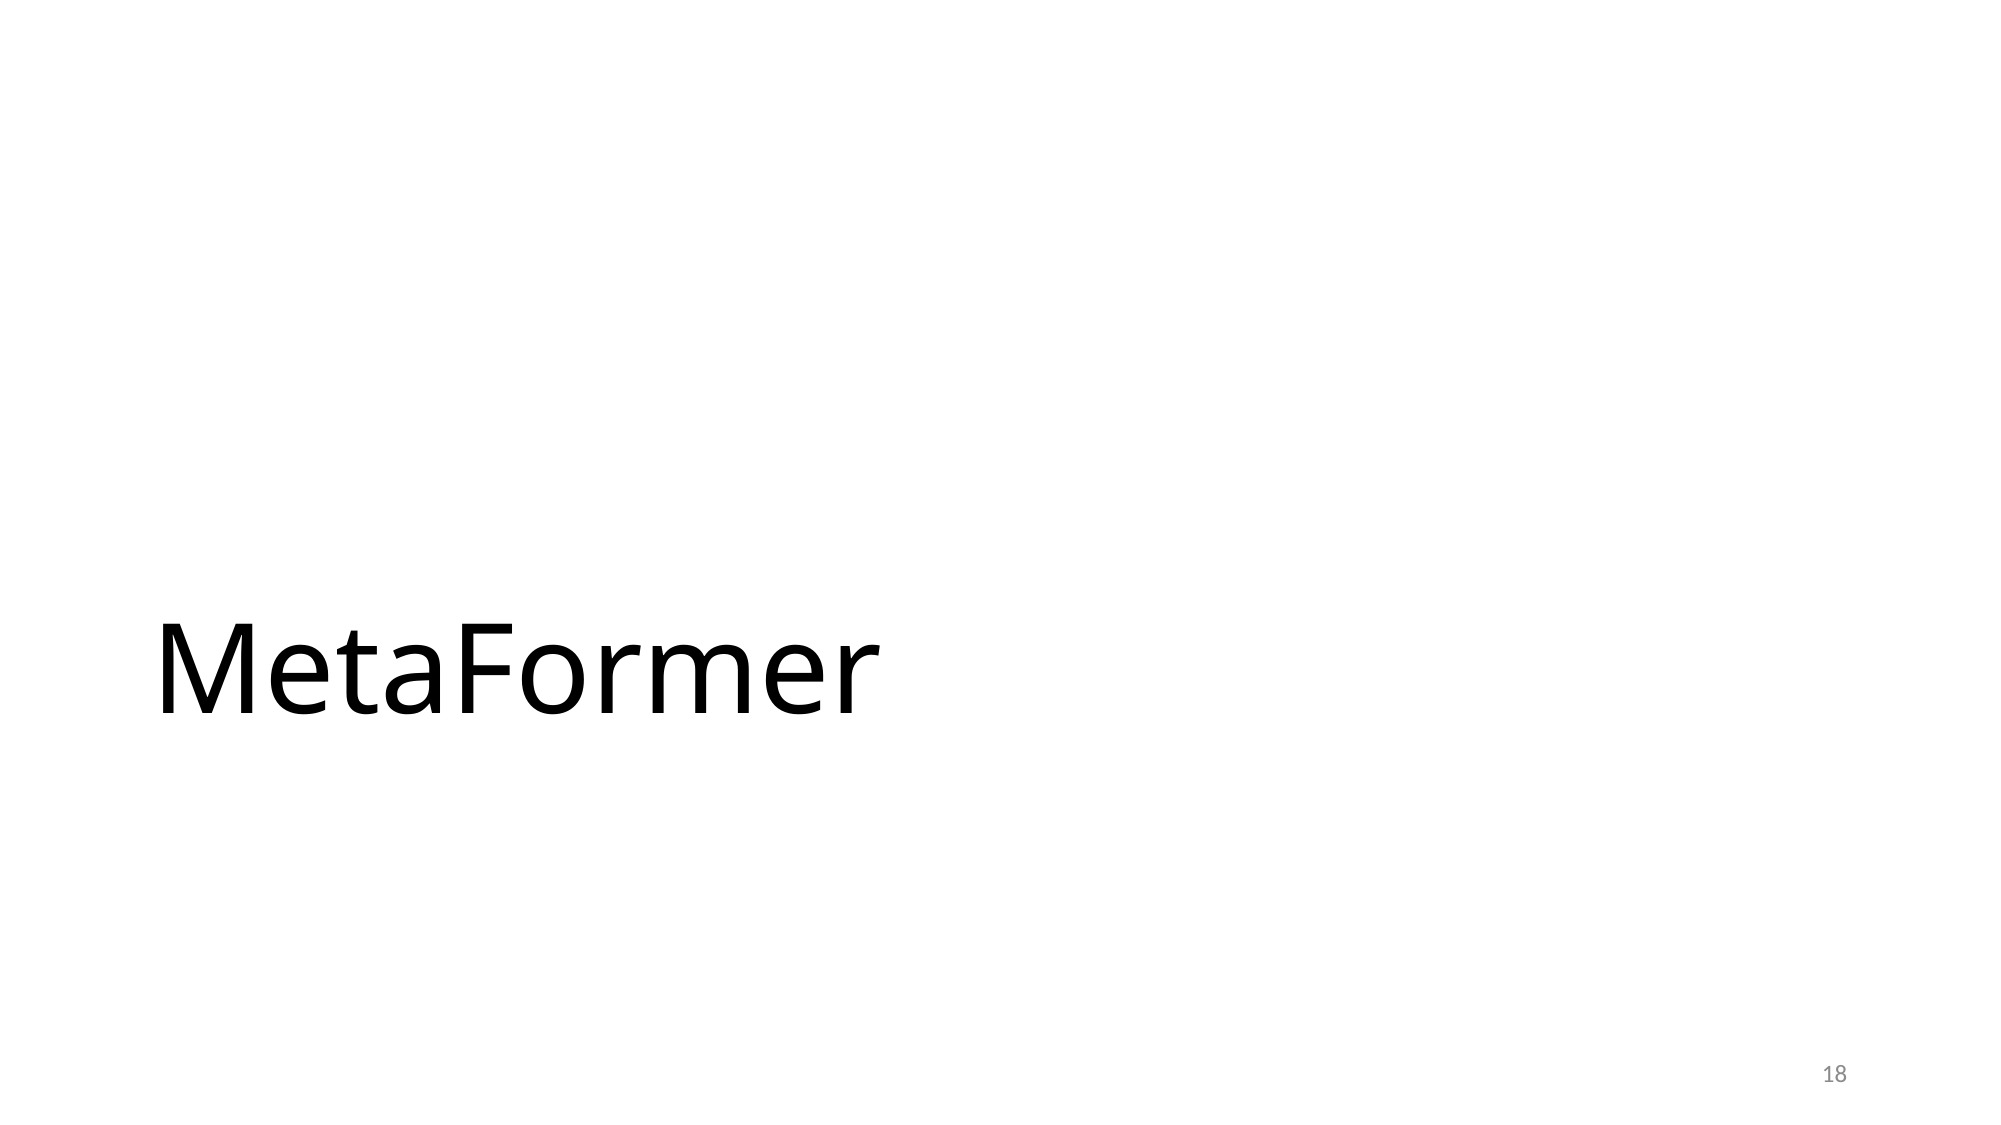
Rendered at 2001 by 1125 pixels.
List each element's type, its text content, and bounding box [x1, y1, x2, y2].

slide_number 18 [1412, 1042, 1863, 1103]
title MetaFormer [136, 280, 1862, 749]
